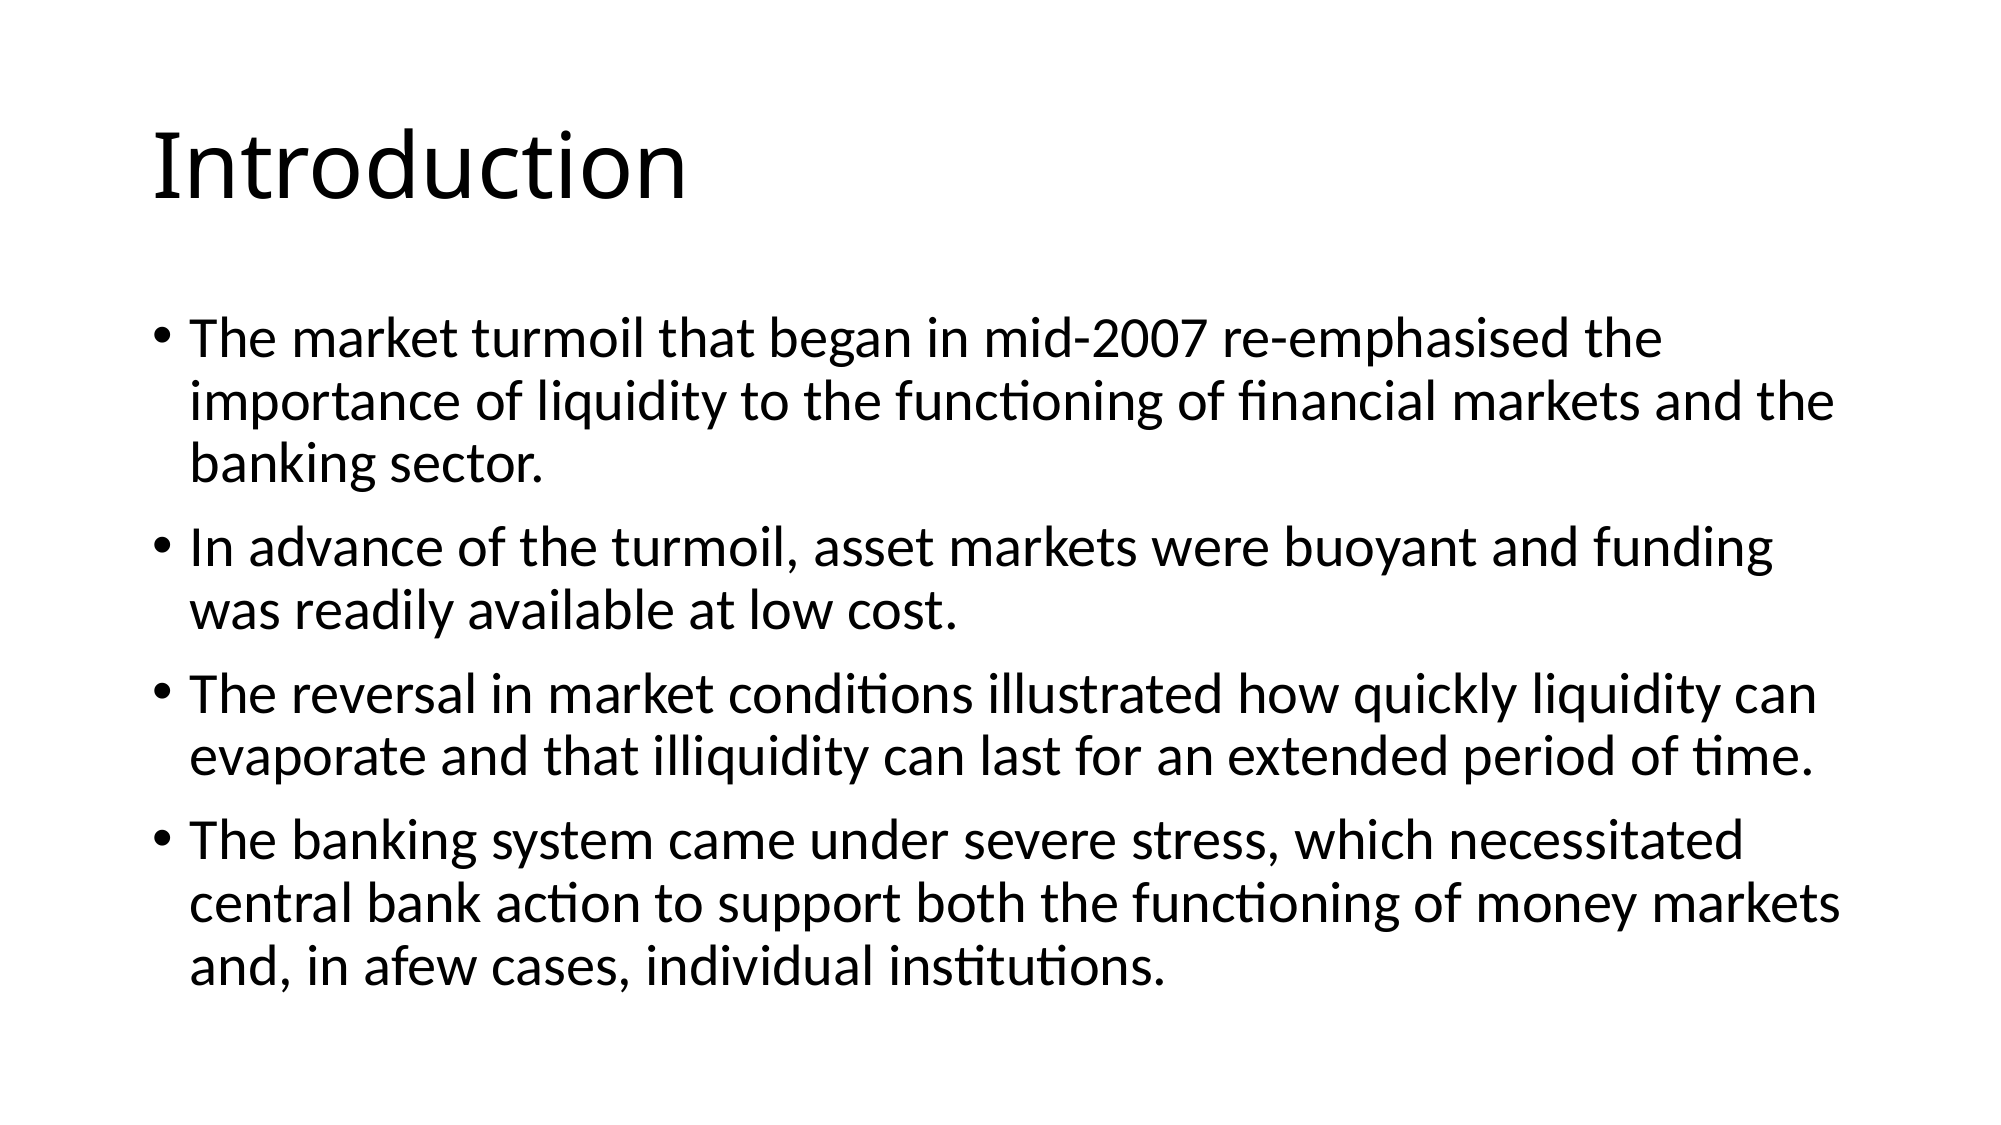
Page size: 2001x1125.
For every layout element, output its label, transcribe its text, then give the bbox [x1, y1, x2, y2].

title Introduction [137, 59, 1863, 278]
list The market turmoil that began in mid-2007 re-emphasised the importance of liquidity to the functioning of financial markets and the banking sector. In advance of the turmoil, asset markets were buoyant and funding was readily available at low cost. The reversal in market conditions illustrated how quickly liquidity can evaporate and that illiquidity can last for an extended period of time. The banking system came under severe stress, which necessitated central bank action to support both the functioning of money markets and, in afew cases, individual institutions. [137, 299, 1863, 1014]
